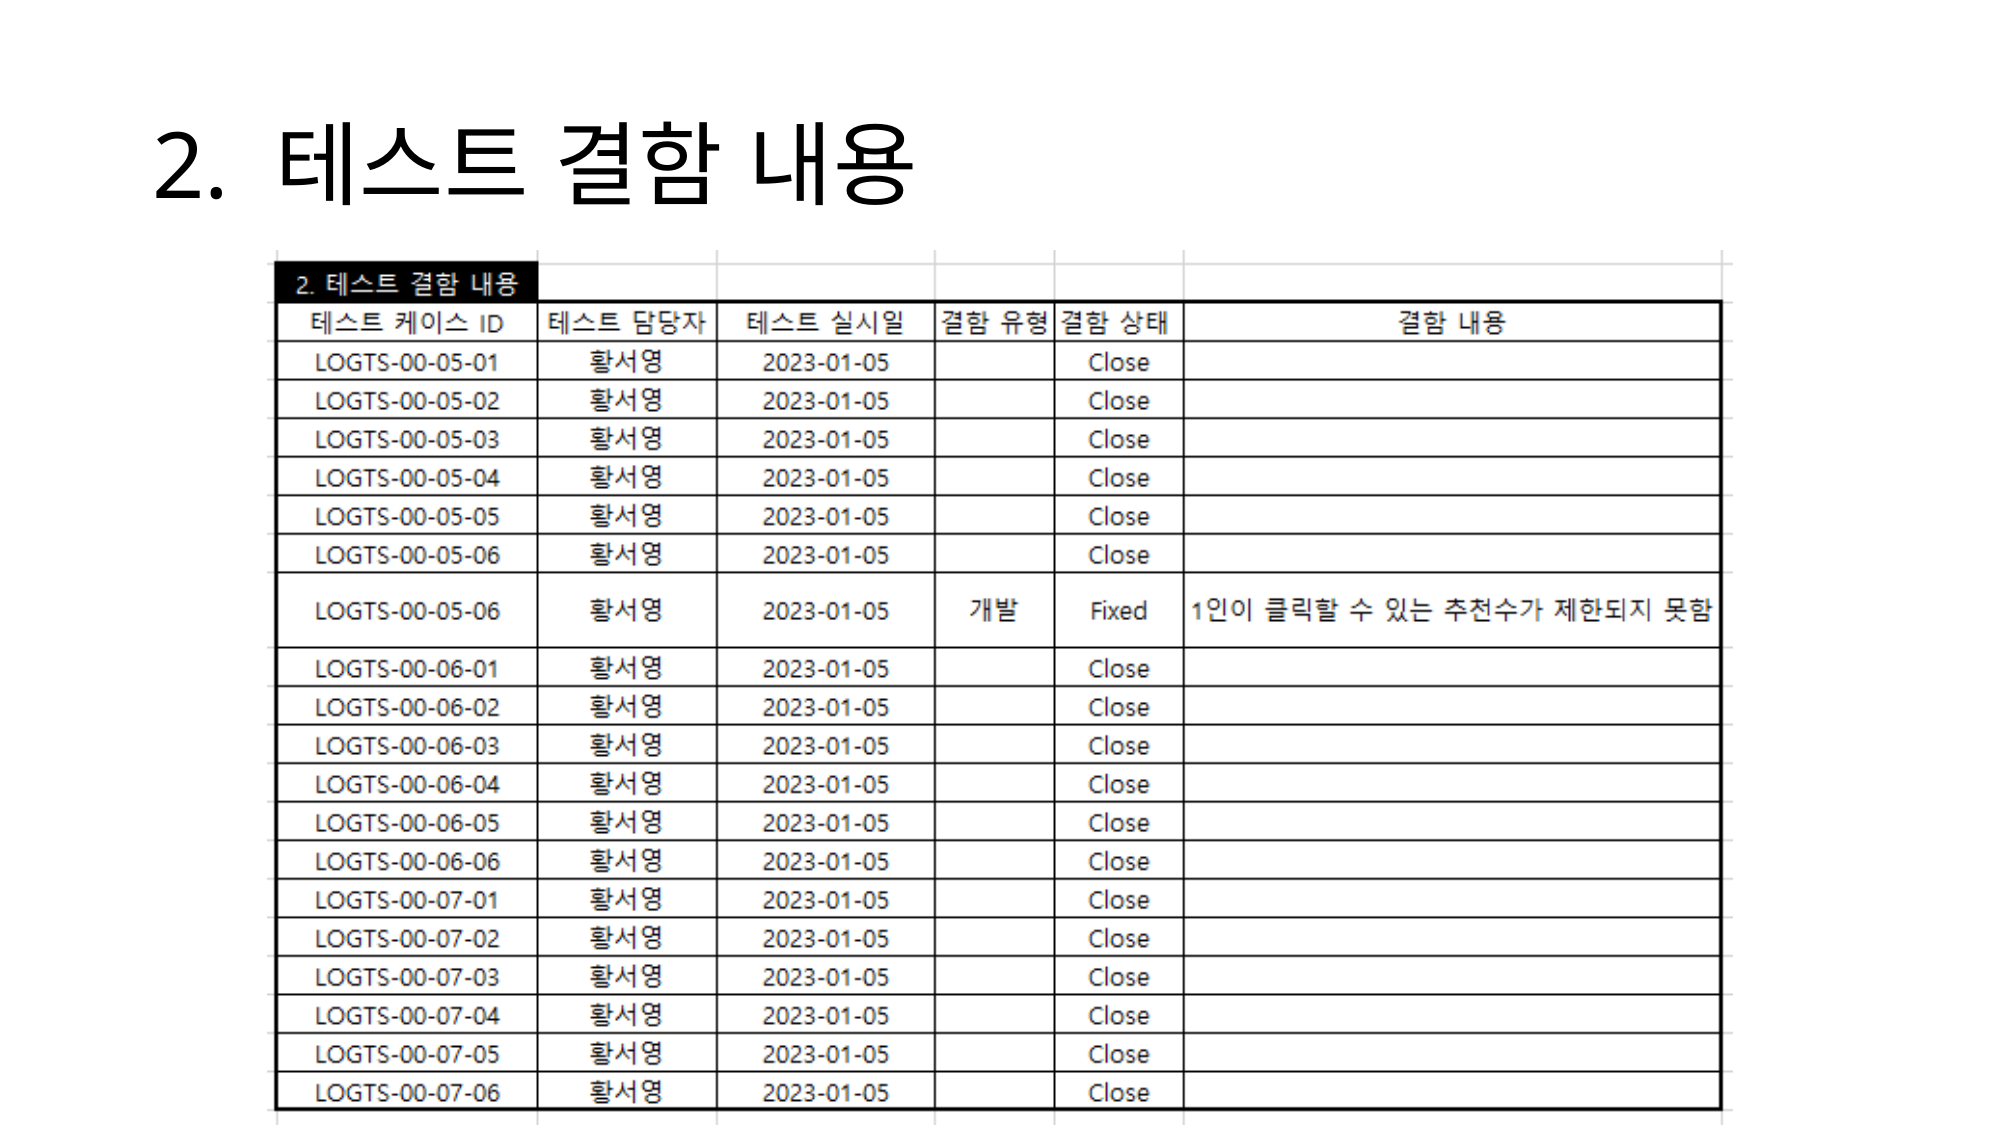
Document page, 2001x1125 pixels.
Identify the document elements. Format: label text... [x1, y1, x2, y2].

picture [267, 250, 1733, 1125]
title 2. 테스트 결함 내용 [137, 59, 1863, 278]
